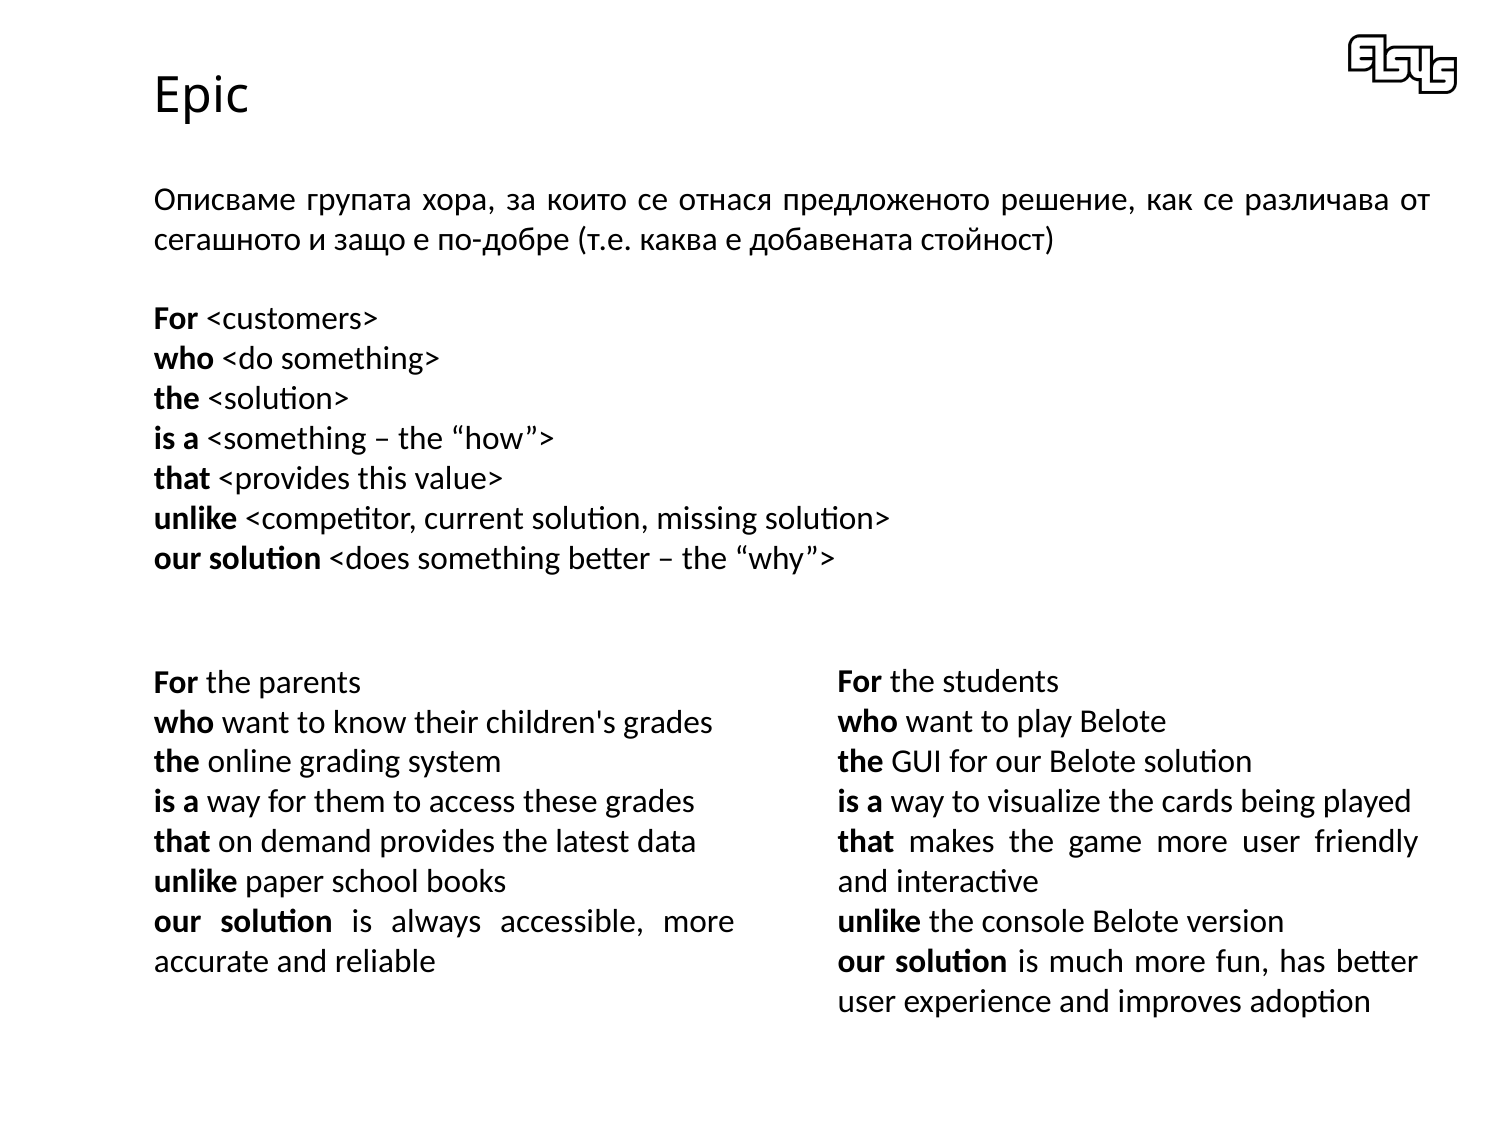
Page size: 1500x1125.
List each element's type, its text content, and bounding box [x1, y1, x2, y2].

text_box Описваме групата хора, за които се отнася предложеното решение, как се различава от сегашното и защо е по-добре (т.е. каква е добавената стойност) For <customers> who <do something> the <solution> is a <something – the “how”> that <provides this value> unlike <competitor, current solution, missing solution> our solution <does something better – the “why”> [139, 169, 1447, 584]
text_box For the students who want to play Belote the GUI for our Belote solution is a way to visualize the cards being played that makes the game more user friendly and interactive unlike the console Belote version our solution is much more fun, has better user experience and improves adoption [822, 652, 1434, 1027]
text_box Epic [139, 55, 1447, 130]
picture [1348, 34, 1457, 94]
text_box For the parents who want to know their children's grades the online grading system is a way for them to access these grades that on demand provides the latest data unlike paper school books our solution is always accessible, more accurate and reliable [139, 652, 750, 987]
